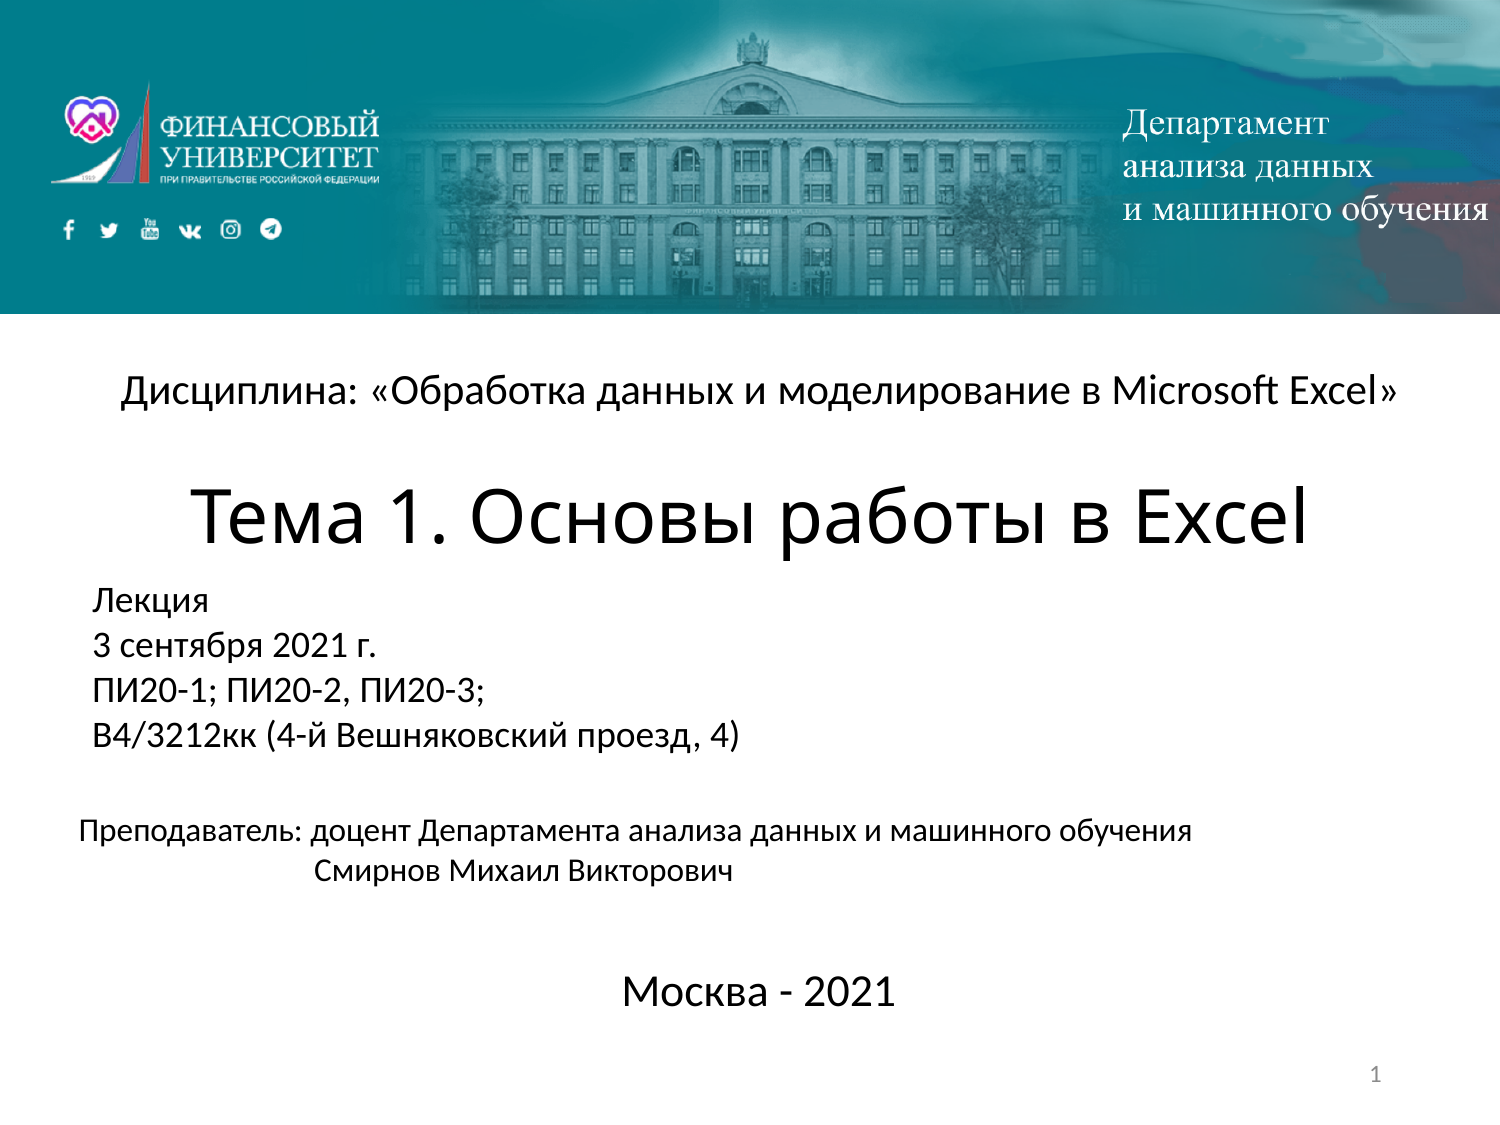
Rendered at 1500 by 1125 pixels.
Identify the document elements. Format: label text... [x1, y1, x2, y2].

text_box Лекция 3 сентября 2021 г. ПИ20-1; ПИ20-2, ПИ20-3; В4/3212кк (4-й Вешняковский проезд, 4) [77, 567, 957, 771]
picture [0, 0, 1500, 314]
slide_number 1 [1059, 1043, 1397, 1103]
text_box Москва - 2021 [85, 959, 1432, 1043]
list Дисциплина: «Обработка данных и моделирование в Microsoft Excel» [87, 359, 1433, 445]
title Тема 1. Основы работы в Excel [45, 430, 1455, 568]
subtitle Преподаватель: доцент Департамента анализа данных и машинного обучения Смирнов Михаил Викторович [63, 801, 1455, 913]
